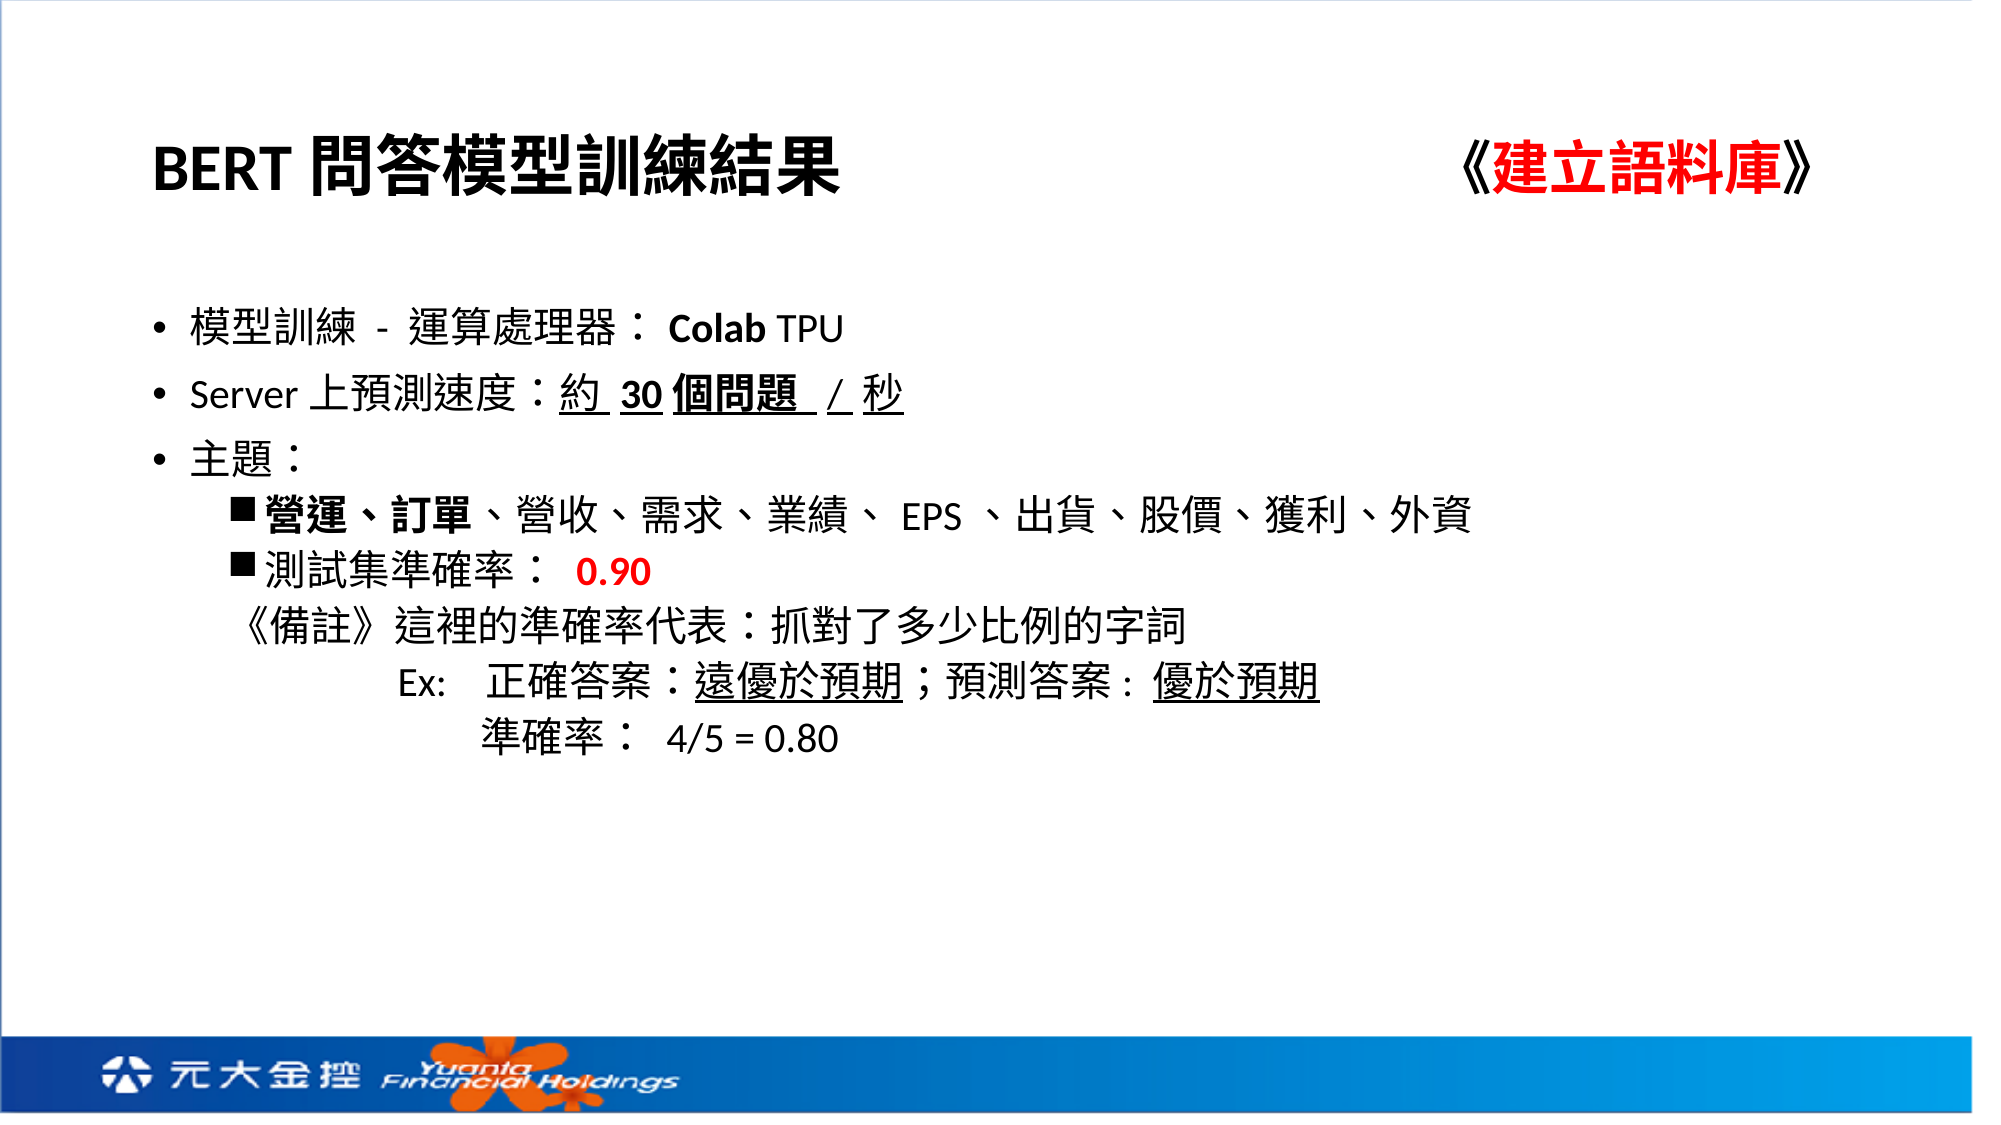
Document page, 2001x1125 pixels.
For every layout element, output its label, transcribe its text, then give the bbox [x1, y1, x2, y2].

title BERT問答模型訓練結果 [137, 59, 1863, 278]
picture [0, 0, 2001, 1125]
list 模型訓練 - 運算處理器：Colab TPU Server上預測速度：約 30個問題 / 秒 主題： 營運、訂單、營收、需求、業績、EPS、出貨、股價、獲利、外資 測試集準確率： 0.90 《備註》這裡的準確率代表：抓對了多少比例的字詞 Ex: 正確答案：遠優於預期；預測答案: 優於預期 準確率： 4/5 = 0.80 [137, 299, 1863, 1014]
text_box 《建立語料庫》 [1009, 62, 1857, 280]
